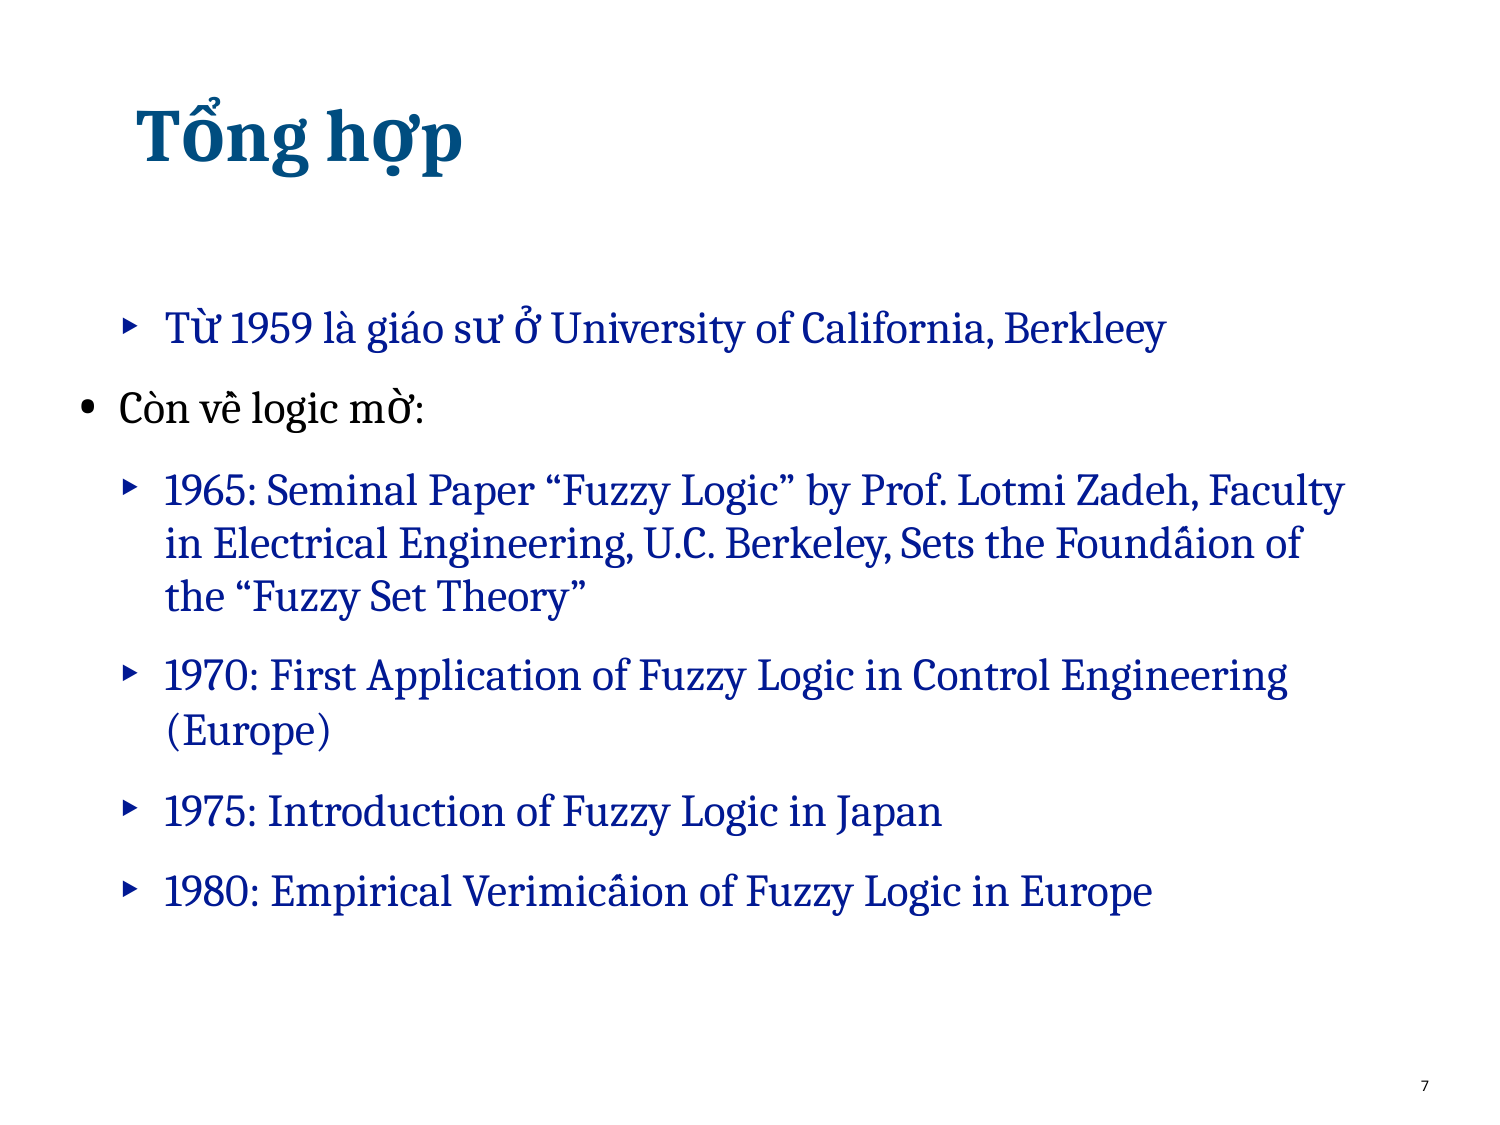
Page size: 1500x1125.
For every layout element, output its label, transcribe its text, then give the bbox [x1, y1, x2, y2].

text_box 7 [1417, 1076, 1440, 1097]
text_box Từ 1959 là giáo sư ở University of California, Berkleey Còn về logic mờ: 1965: Seminal Paper “Fuzzy Logic” by Prof. Lotmi Zadeh, Faculty in Electrical Engineering, U.C. Berkeley, Sets the Foundấion of the “Fuzzy Set Theory” 1970: First Application of Fuzzy Logic in Control Engineering (Europe) 1975: Introduction of Fuzzy Logic in Japan 1980: Empirical Verimicấion of Fuzzy Logic in Europe [76, 284, 1377, 916]
title Tổng hợp [76, 36, 523, 226]
